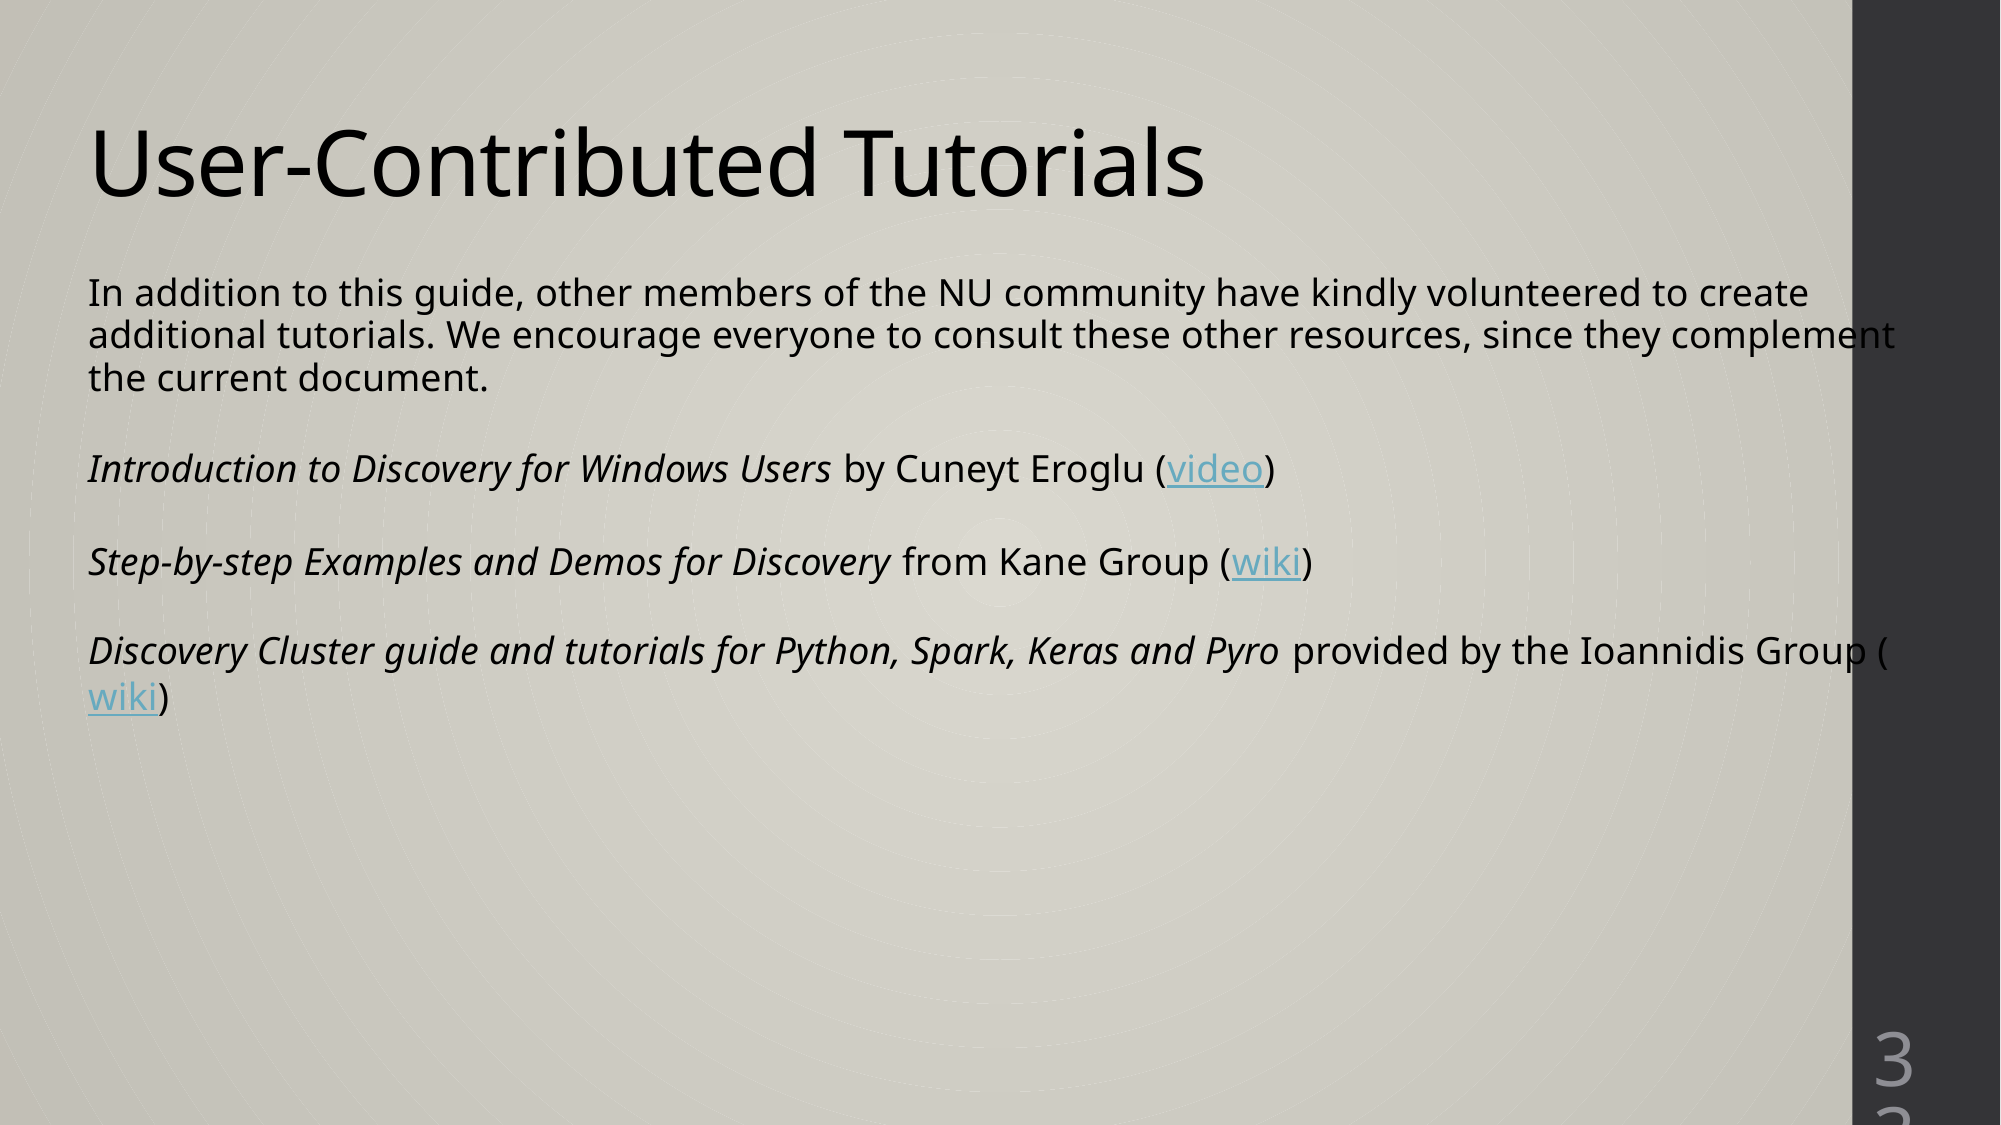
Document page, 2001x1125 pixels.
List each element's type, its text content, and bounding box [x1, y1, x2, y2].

title User-Contributed Tutorials [68, 97, 1932, 223]
list In addition to this guide, other members of the NU community have kindly volunteered to create additional tutorials. We encourage everyone to consult these other resources, since they complement the current document. Introduction to Discovery for Windows Users by Cuneyt Eroglu (video) Step-by-step Examples and Demos for Discovery from Kane Group (wiki) Discovery Cluster guide and tutorials for Python, Spark, Keras and Pyro provided by the Ioannidis Group (wiki) [68, 252, 1932, 1000]
slide_number 33 [1853, 1019, 1974, 1106]
